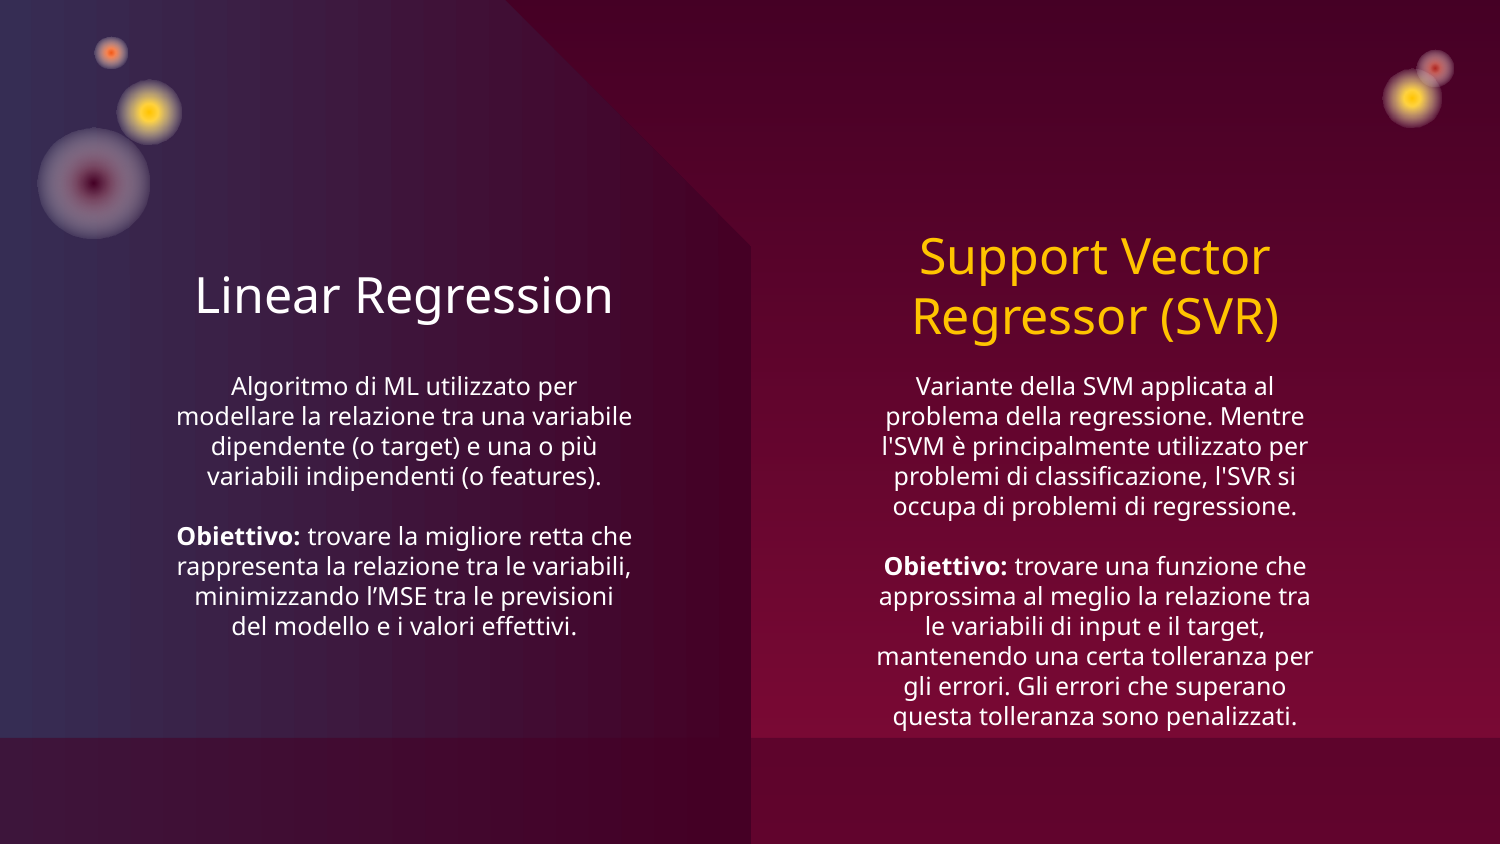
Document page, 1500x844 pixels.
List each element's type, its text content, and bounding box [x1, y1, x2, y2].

text_box [116, 79, 182, 145]
text_box [37, 127, 150, 239]
subtitle Variante della SVM applicata al problema della regressione. Mentre l'SVM è principalmente utilizzato per problemi di classificazione, l'SVR si occupa di problemi di regressione. Obiettivo: trovare una funzione che approssima al meglio la relazione tra le variabili di input e il target, mantenendo una certa tolleranza per gli errori. Gli errori che superano questa tolleranza sono penalizzati. [850, 360, 1341, 741]
subtitle Algoritmo di ML utilizzato per modellare la relazione tra una variabile dipendente (o target) e una o più variabili indipendenti (o features). Obiettivo: trovare la migliore retta che rappresenta la relazione tra le variabili, minimizzando l’MSE tra le previsioni del modello e i valori effettivi. [159, 355, 650, 662]
text_box [94, 36, 128, 69]
text_box [1382, 69, 1441, 128]
subtitle Support Vector Regressor (SVR) [842, 239, 1349, 360]
subtitle Linear Regression [136, 260, 673, 339]
text_box [1416, 50, 1453, 87]
